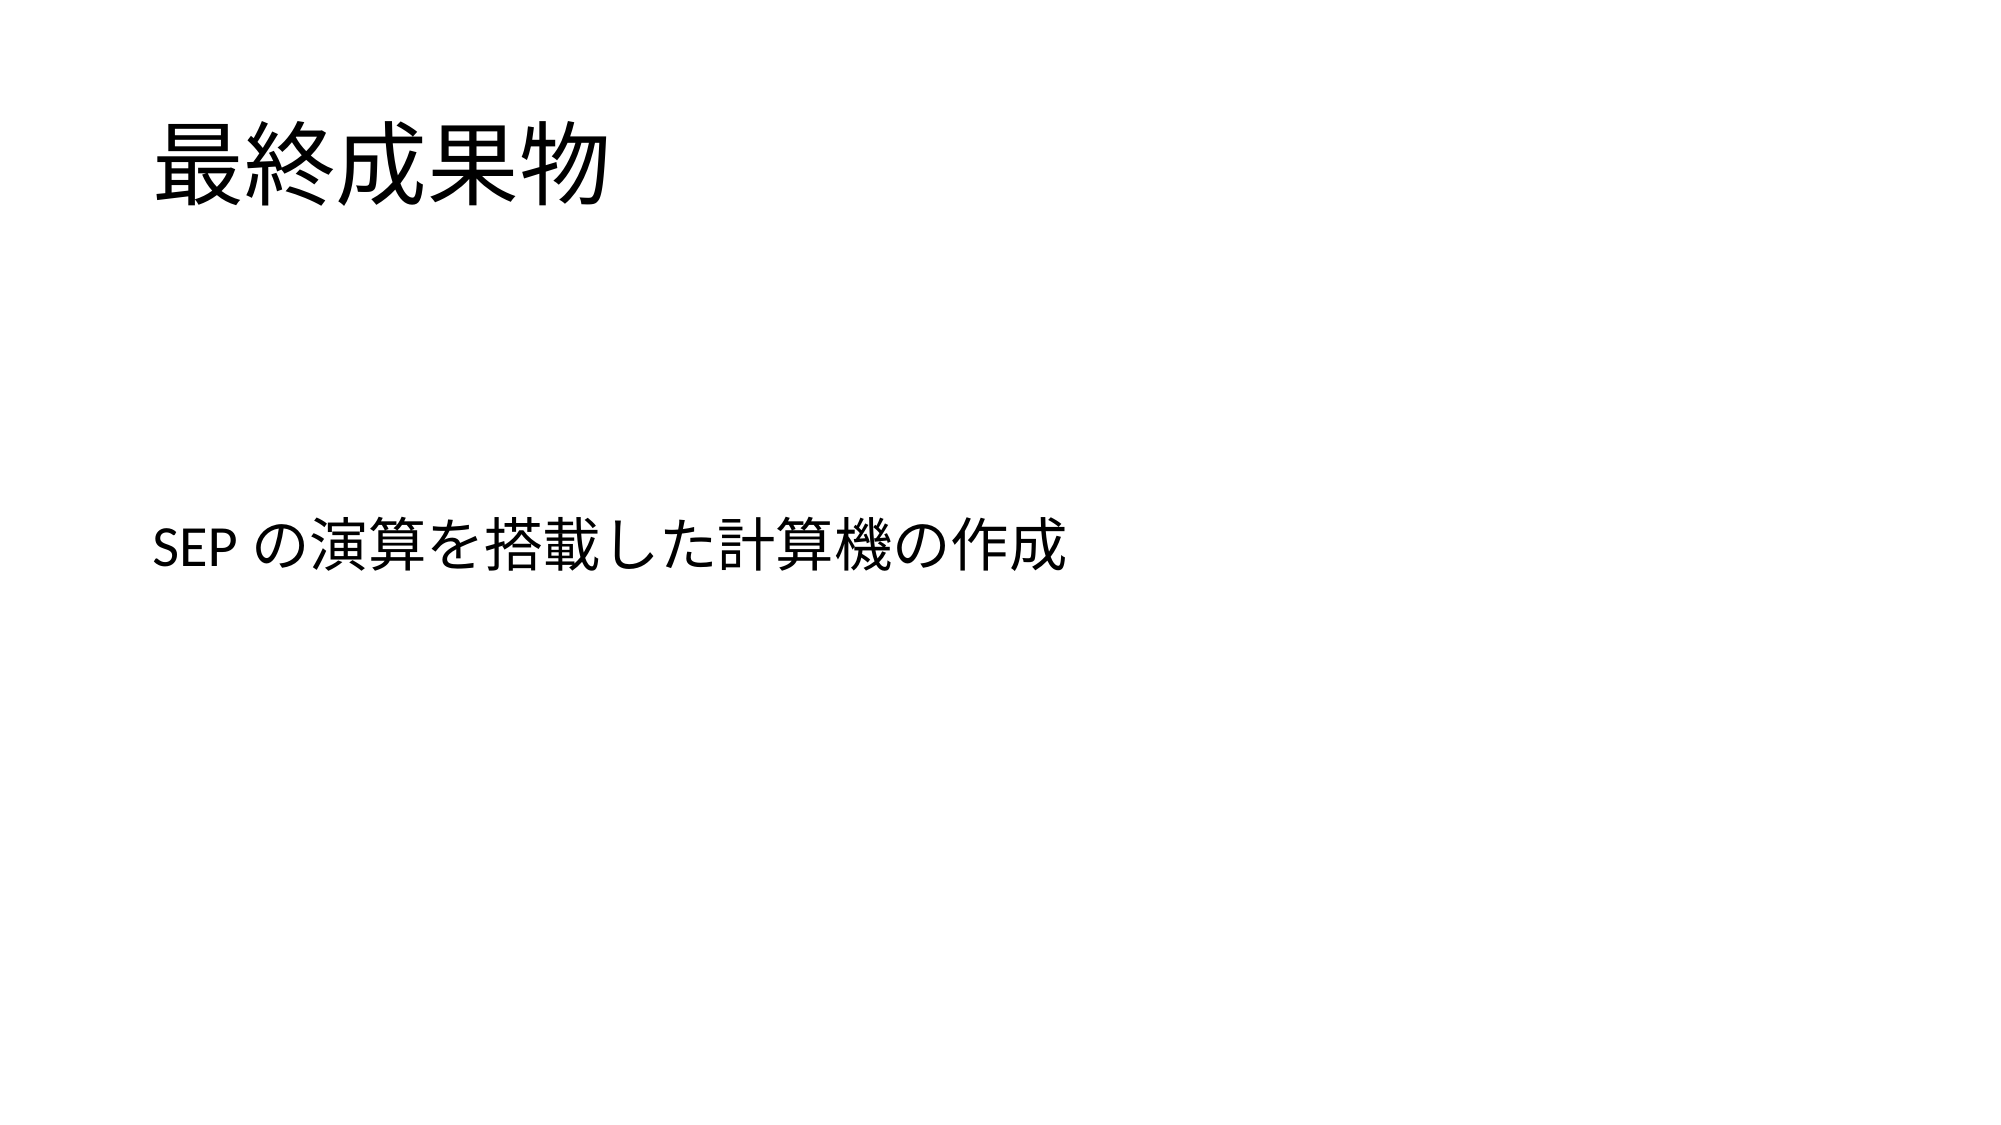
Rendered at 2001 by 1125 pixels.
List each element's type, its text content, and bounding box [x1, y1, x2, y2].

title 最終成果物 [137, 59, 1863, 278]
list SEPの演算を搭載した計算機の作成 [137, 508, 1863, 1014]
